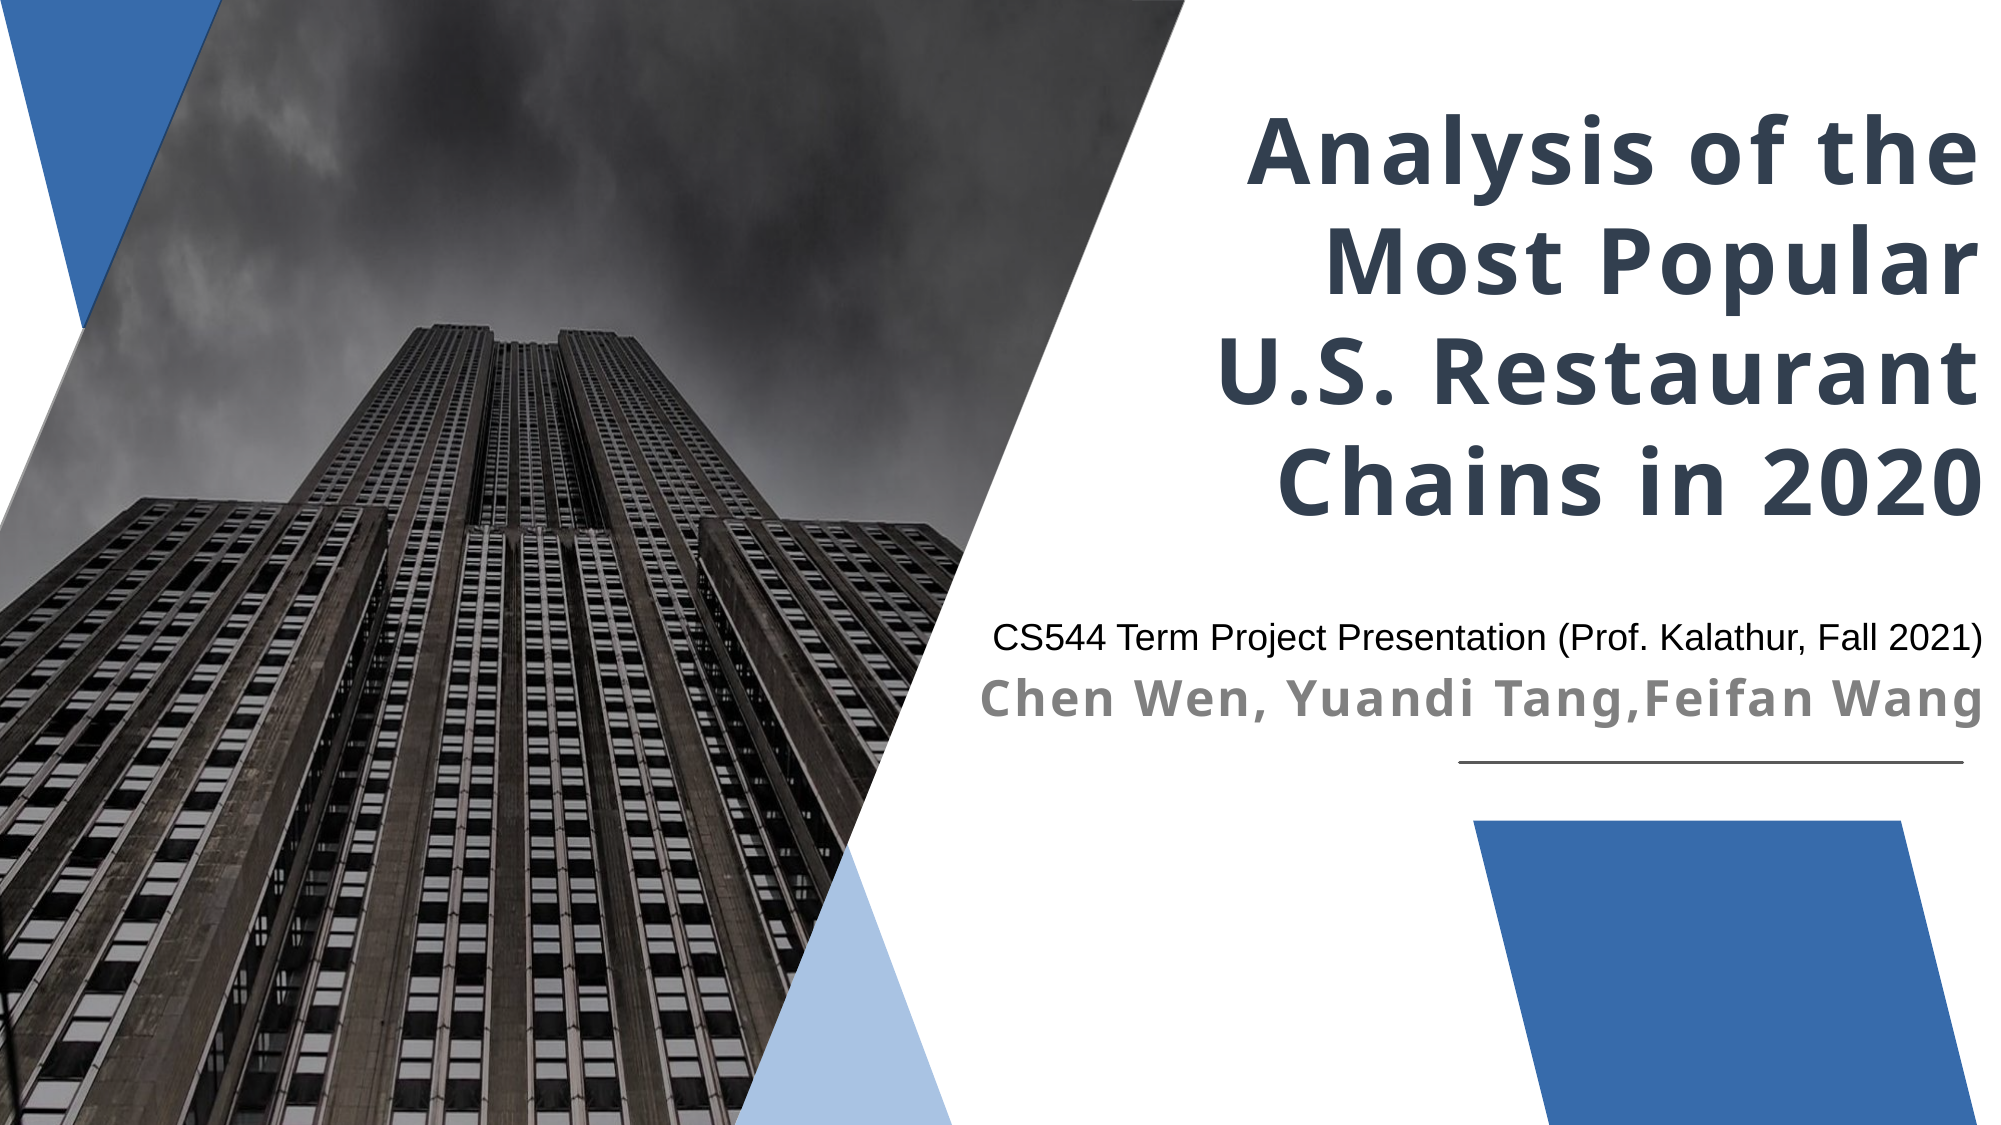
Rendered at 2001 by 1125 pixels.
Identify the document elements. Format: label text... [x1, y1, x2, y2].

picture [0, 0, 1185, 1125]
title Analysis of the Most Popular U.S. Restaurant Chains in 2020 [1101, 82, 2000, 534]
subtitle Chen Wen, Yuandi Tang,Feifan Wang [820, 648, 2000, 735]
text_box CS544 Term Project Presentation (Prof. Kalathur, Fall 2021) [977, 605, 2000, 666]
